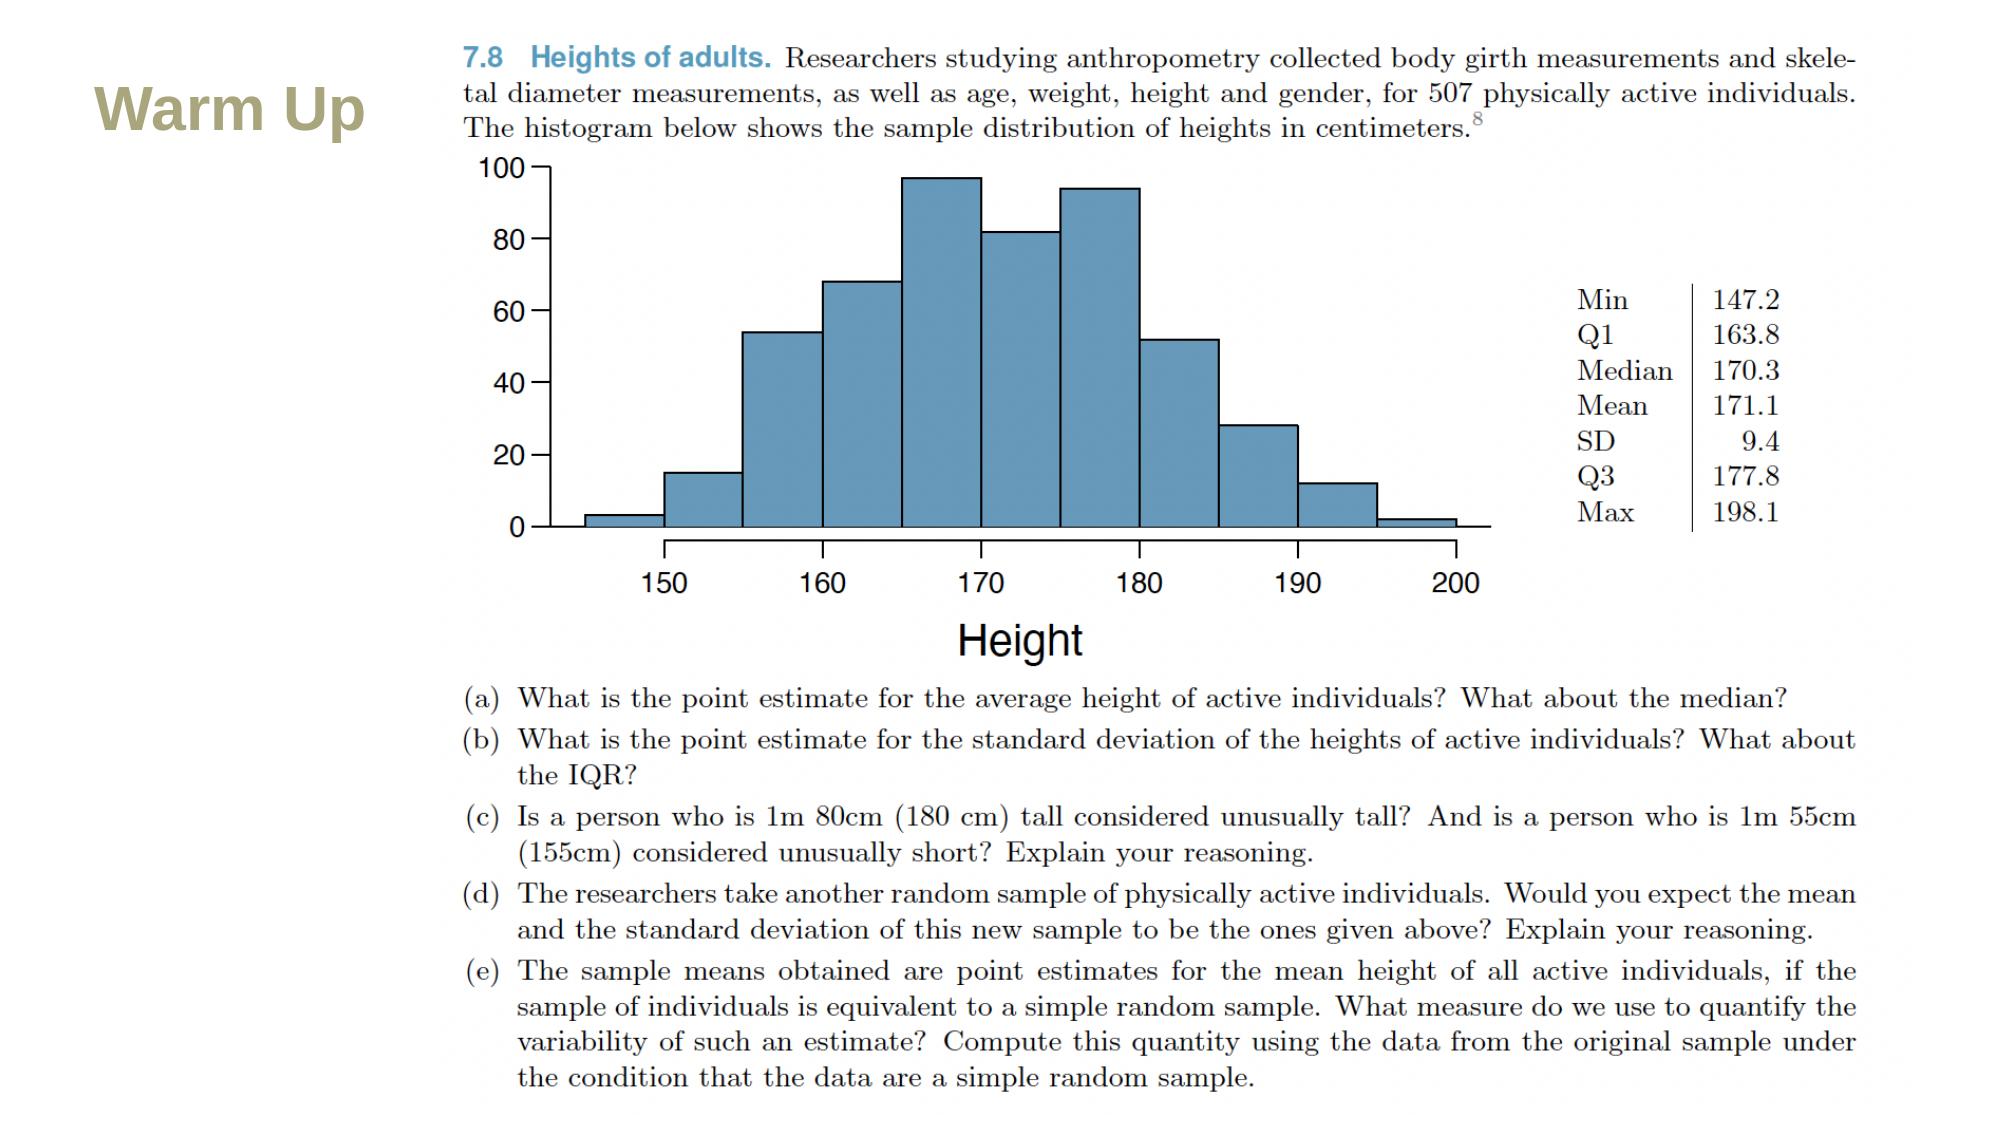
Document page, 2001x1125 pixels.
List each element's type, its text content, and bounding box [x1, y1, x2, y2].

text_box Warm Up [79, 54, 428, 158]
picture [428, 24, 1921, 1117]
